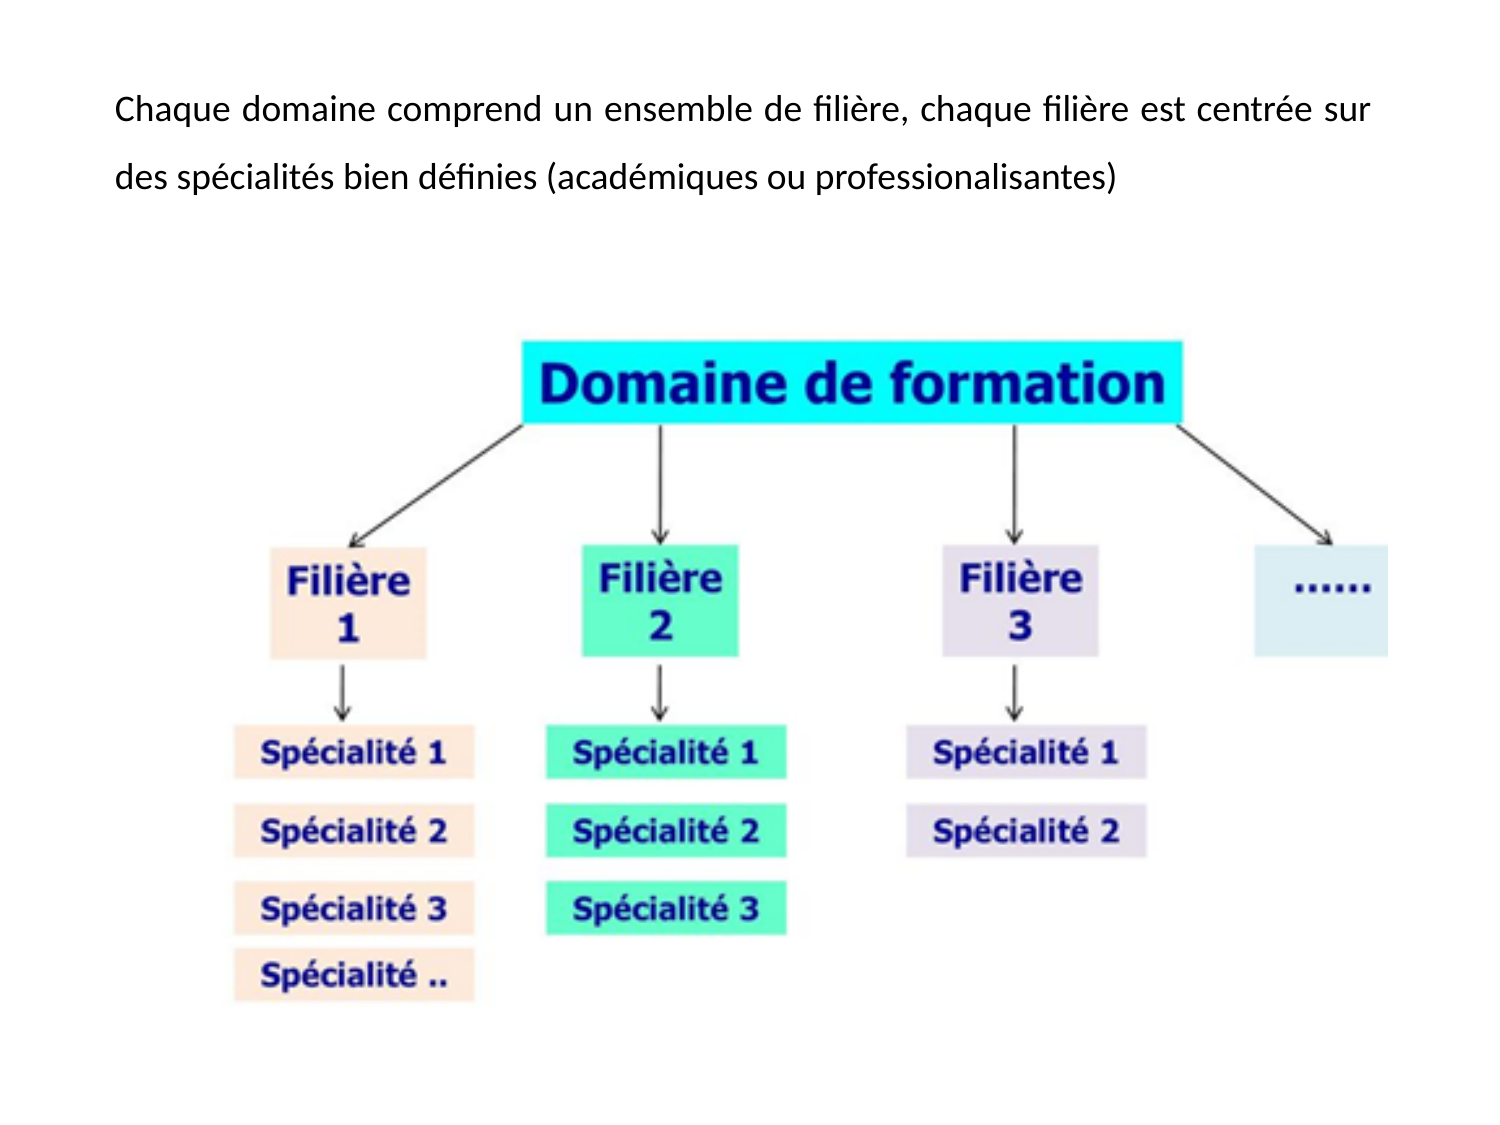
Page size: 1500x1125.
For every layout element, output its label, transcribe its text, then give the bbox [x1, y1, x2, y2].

text_box Chaque domaine comprend un ensemble de filière, chaque filière est centrée sur des spécialités bien définies (académiques ou professionalisantes) [100, 54, 1388, 205]
picture [170, 314, 1389, 1036]
